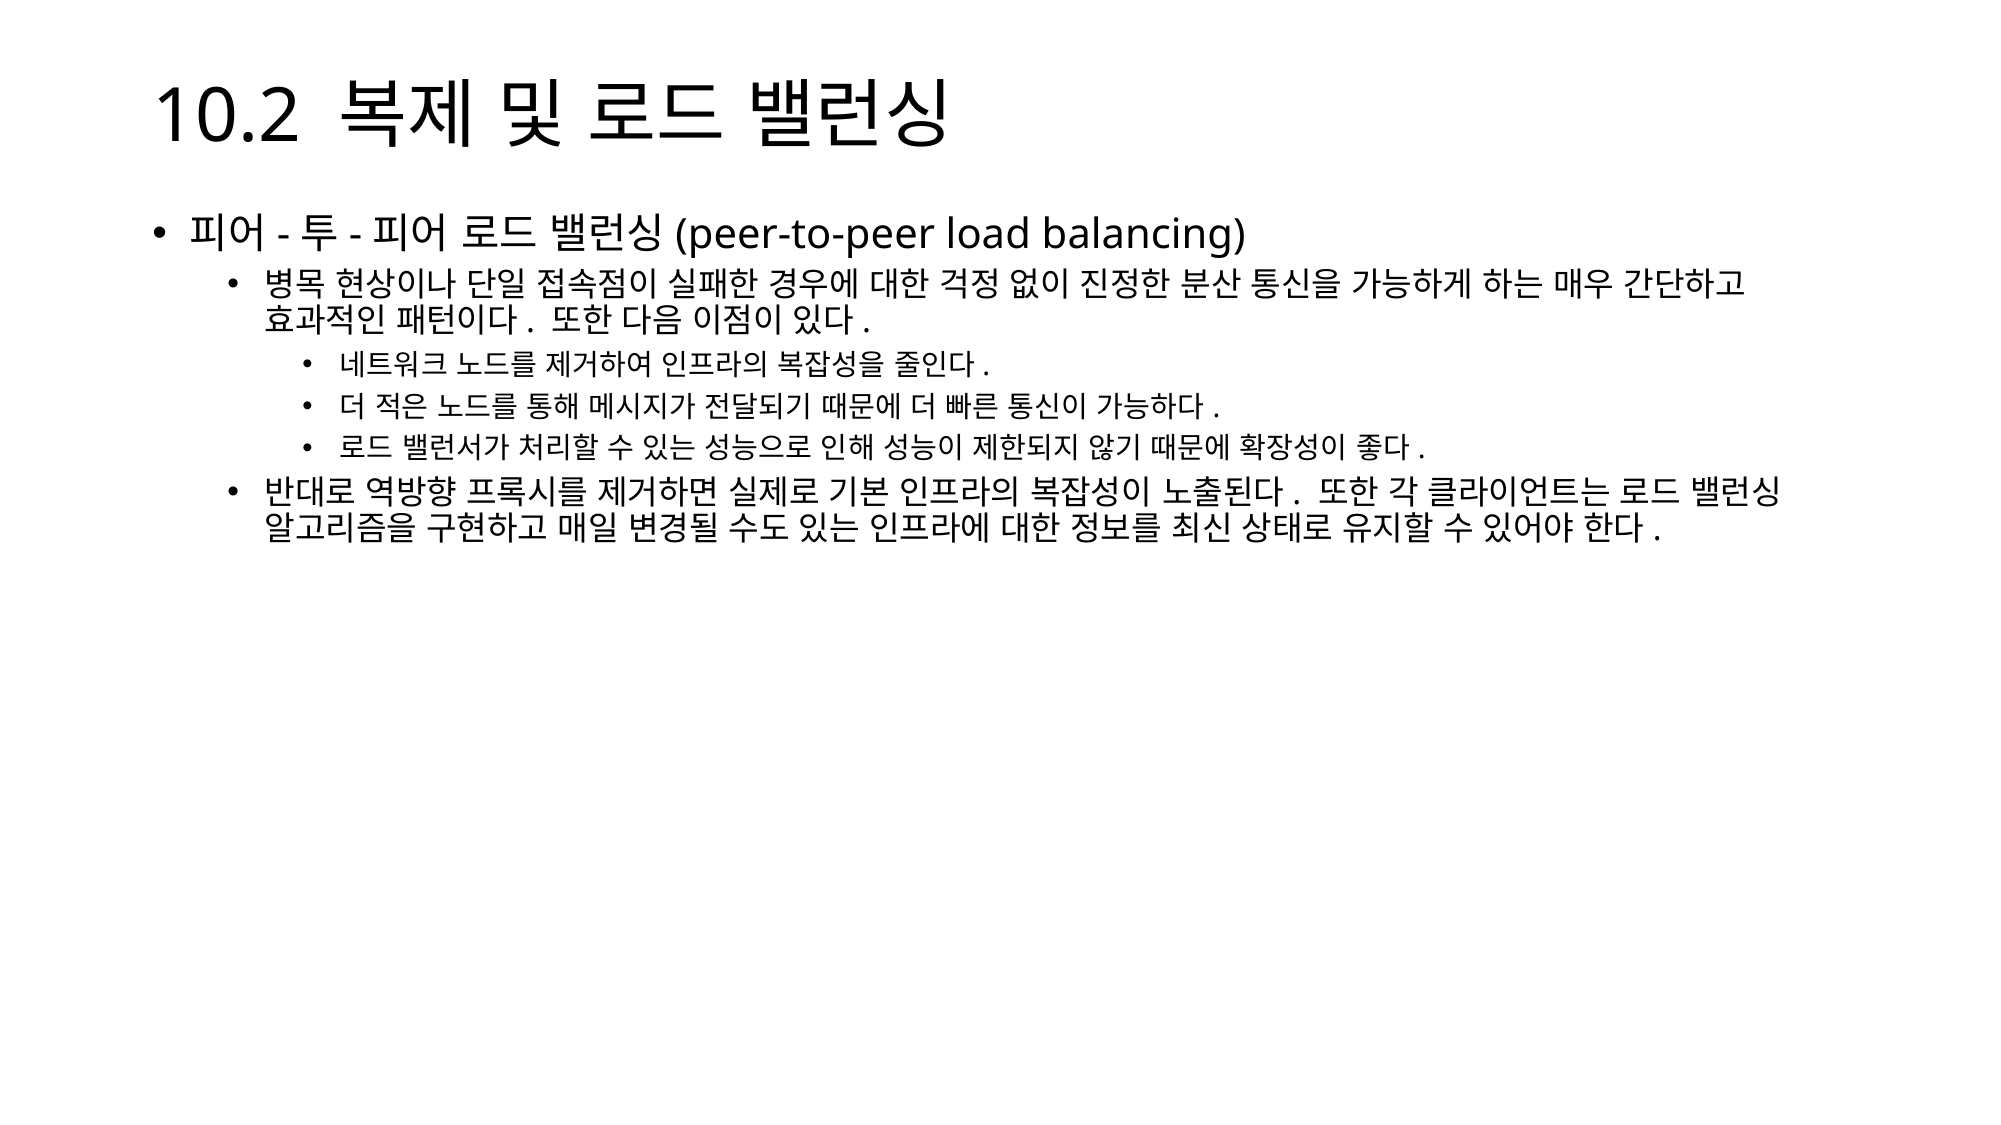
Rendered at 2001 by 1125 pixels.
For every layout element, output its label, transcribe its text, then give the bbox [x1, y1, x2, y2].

title 10.2 복제 및 로드 밸런싱 [137, 59, 1863, 175]
list 피어-투-피어 로드 밸런싱(peer-to-peer load balancing) 병목 현상이나 단일 접속점이 실패한 경우에 대한 걱정 없이 진정한 분산 통신을 가능하게 하는 매우 간단하고 효과적인 패턴이다. 또한 다음 이점이 있다. 네트워크 노드를 제거하여 인프라의 복잡성을 줄인다. 더 적은 노드를 통해 메시지가 전달되기 때문에 더 빠른 통신이 가능하다. 로드 밸런서가 처리할 수 있는 성능으로 인해 성능이 제한되지 않기 때문에 확장성이 좋다. 반대로 역방향 프록시를 제거하면 실제로 기본 인프라의 복잡성이 노출된다. 또한 각 클라이언트는 로드 밸런싱 알고리즘을 구현하고 매일 변경될 수도 있는 인프라에 대한 정보를 최신 상태로 유지할 수 있어야 한다. [137, 204, 1863, 1022]
